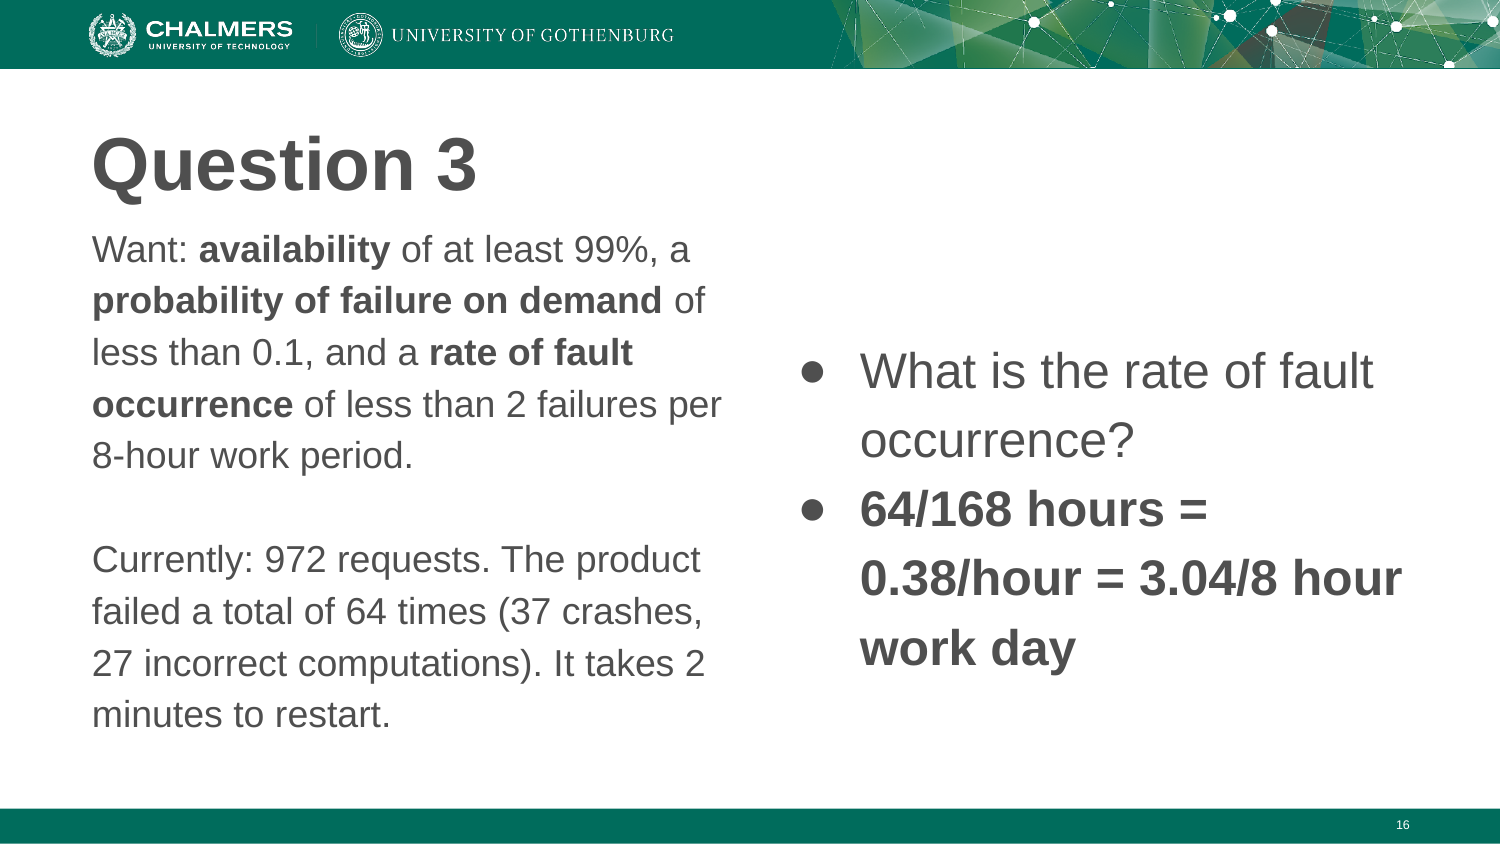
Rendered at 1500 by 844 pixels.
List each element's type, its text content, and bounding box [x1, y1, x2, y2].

slide_number ‹#› [1074, 809, 1425, 844]
picture [759, 0, 1500, 68]
list Want: availability of at least 99%, a probability of failure on demand of less than 0.1, and a rate of fault occurrence of less than 2 failures per 8-hour work period. Currently: 972 requests. The product failed a total of 64 times (37 crashes, 27 incorrect computations). It takes 2 minutes to restart. [76, 210, 769, 782]
picture [64, 0, 696, 85]
list What is the rate of fault occurrence? 64/168 hours = 0.38/hour = 3.04/8 hour work day [769, 196, 1425, 808]
title Question 3 [76, 100, 1425, 210]
